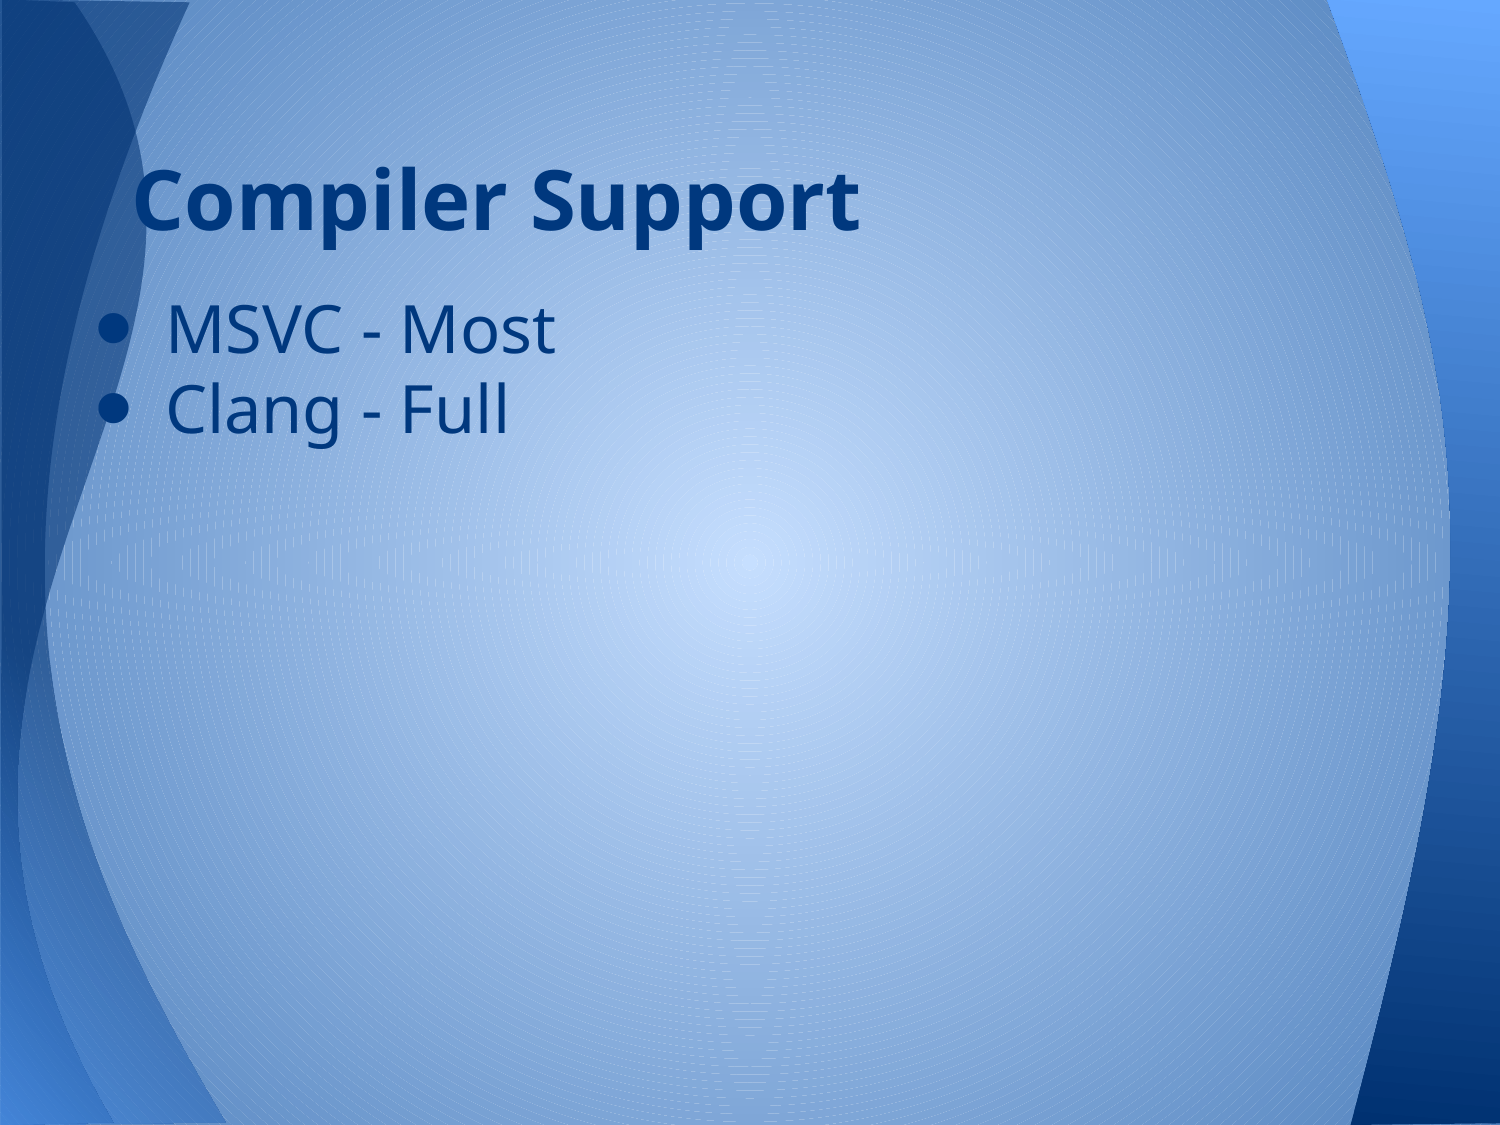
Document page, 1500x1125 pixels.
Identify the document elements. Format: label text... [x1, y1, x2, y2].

list MSVC - Most Clang - Full [75, 272, 1425, 1067]
title Compiler Support [75, 45, 1425, 263]
